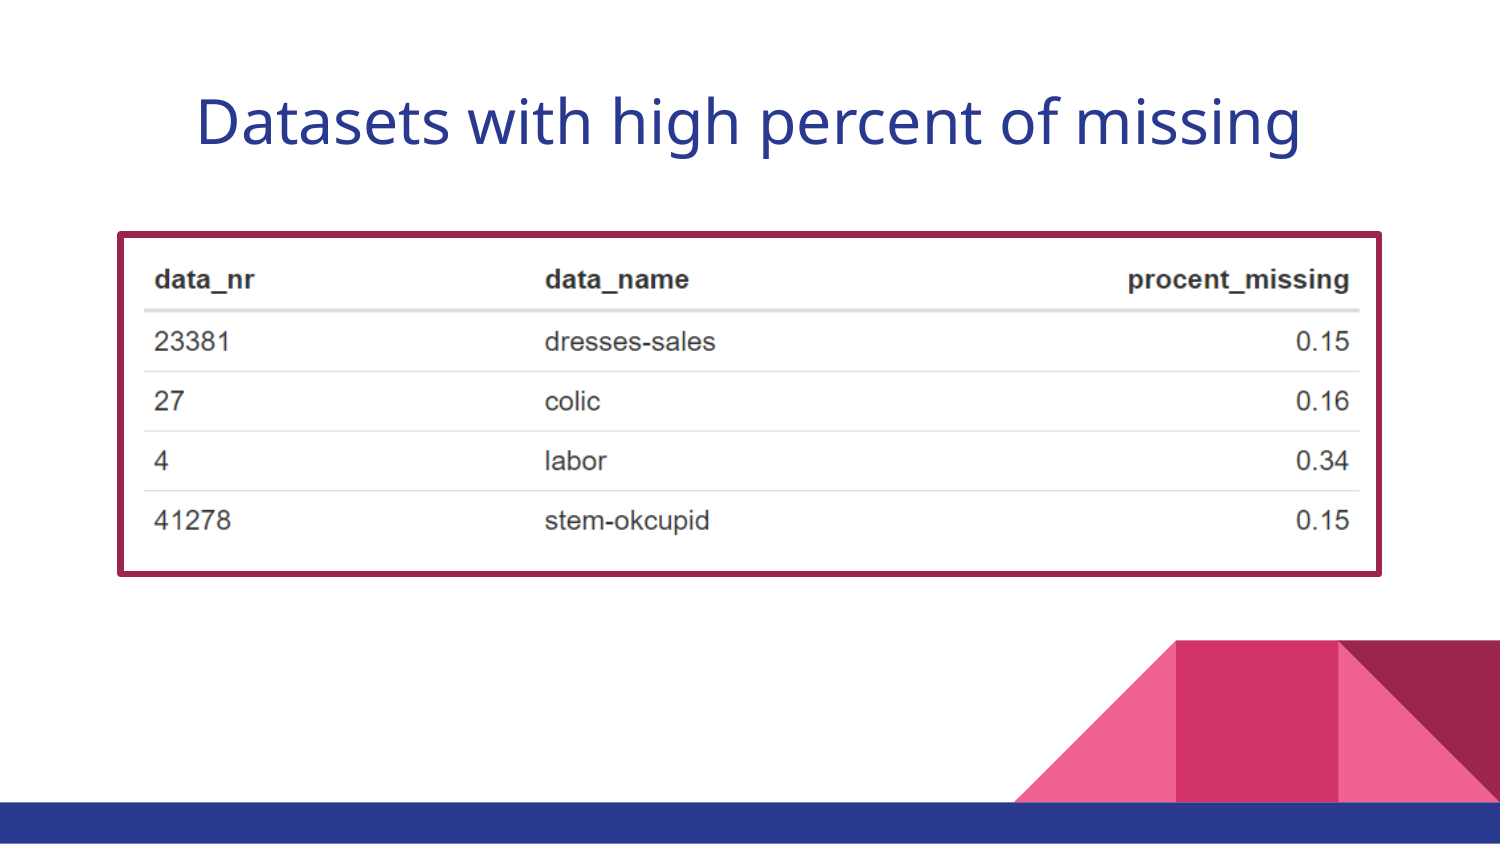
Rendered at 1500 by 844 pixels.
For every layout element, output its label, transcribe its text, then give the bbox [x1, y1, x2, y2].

picture [123, 237, 1377, 572]
title Datasets with high percent of missing [51, 67, 1449, 167]
